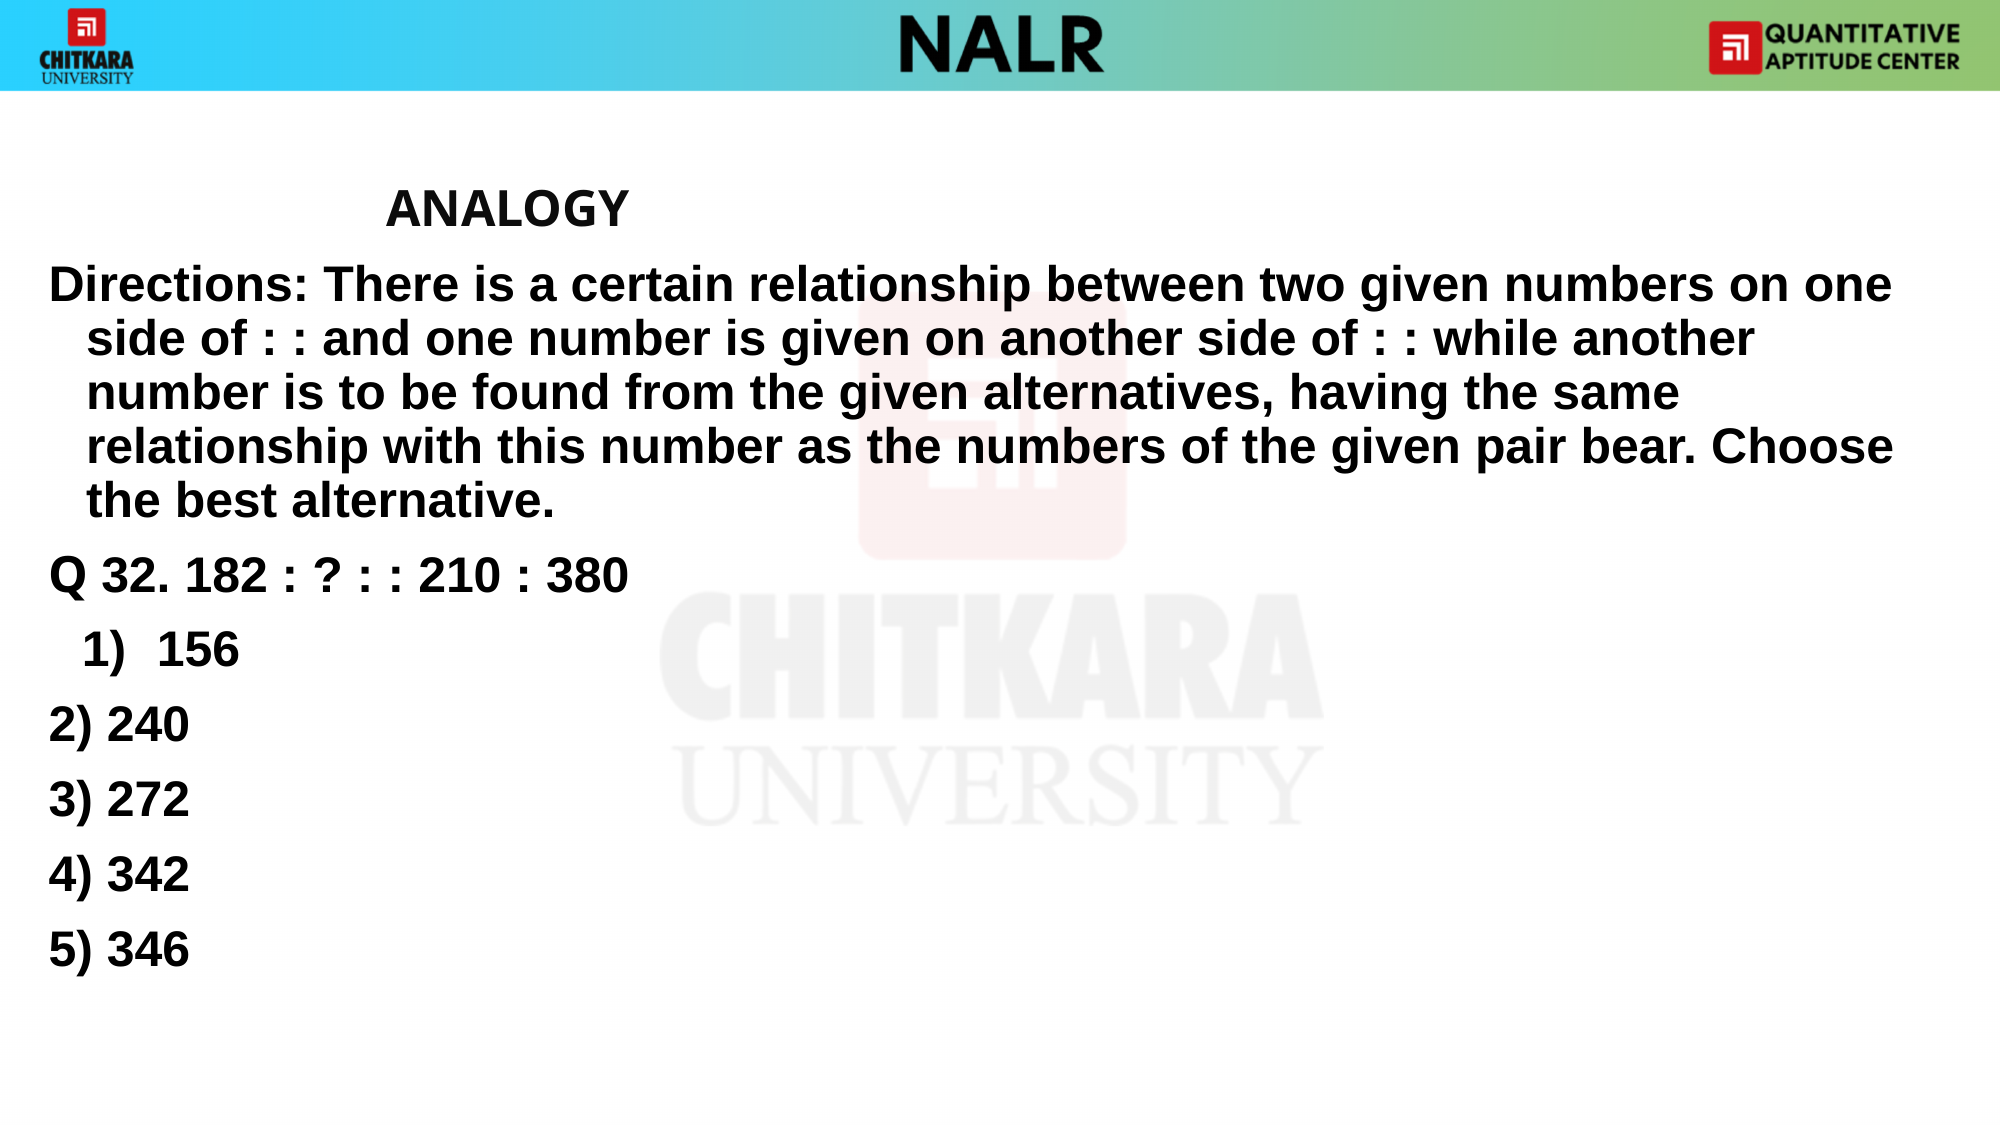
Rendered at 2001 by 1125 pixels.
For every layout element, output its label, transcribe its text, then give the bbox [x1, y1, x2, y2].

title [41, 31, 1959, 142]
list ANALOGY Directions: There is a certain relationship between two given numbers on one side of : : and one number is given on another side of : : while another number is to be found from the given alternatives, having the same relationship with this number as the numbers of the given pair bear. Choose the best alternative. Q 32. 182 : ? : : 210 : 380 156 2) 240 3) 272 4) 342 5) 346 [33, 175, 1959, 1053]
picture [0, 0, 2000, 1125]
